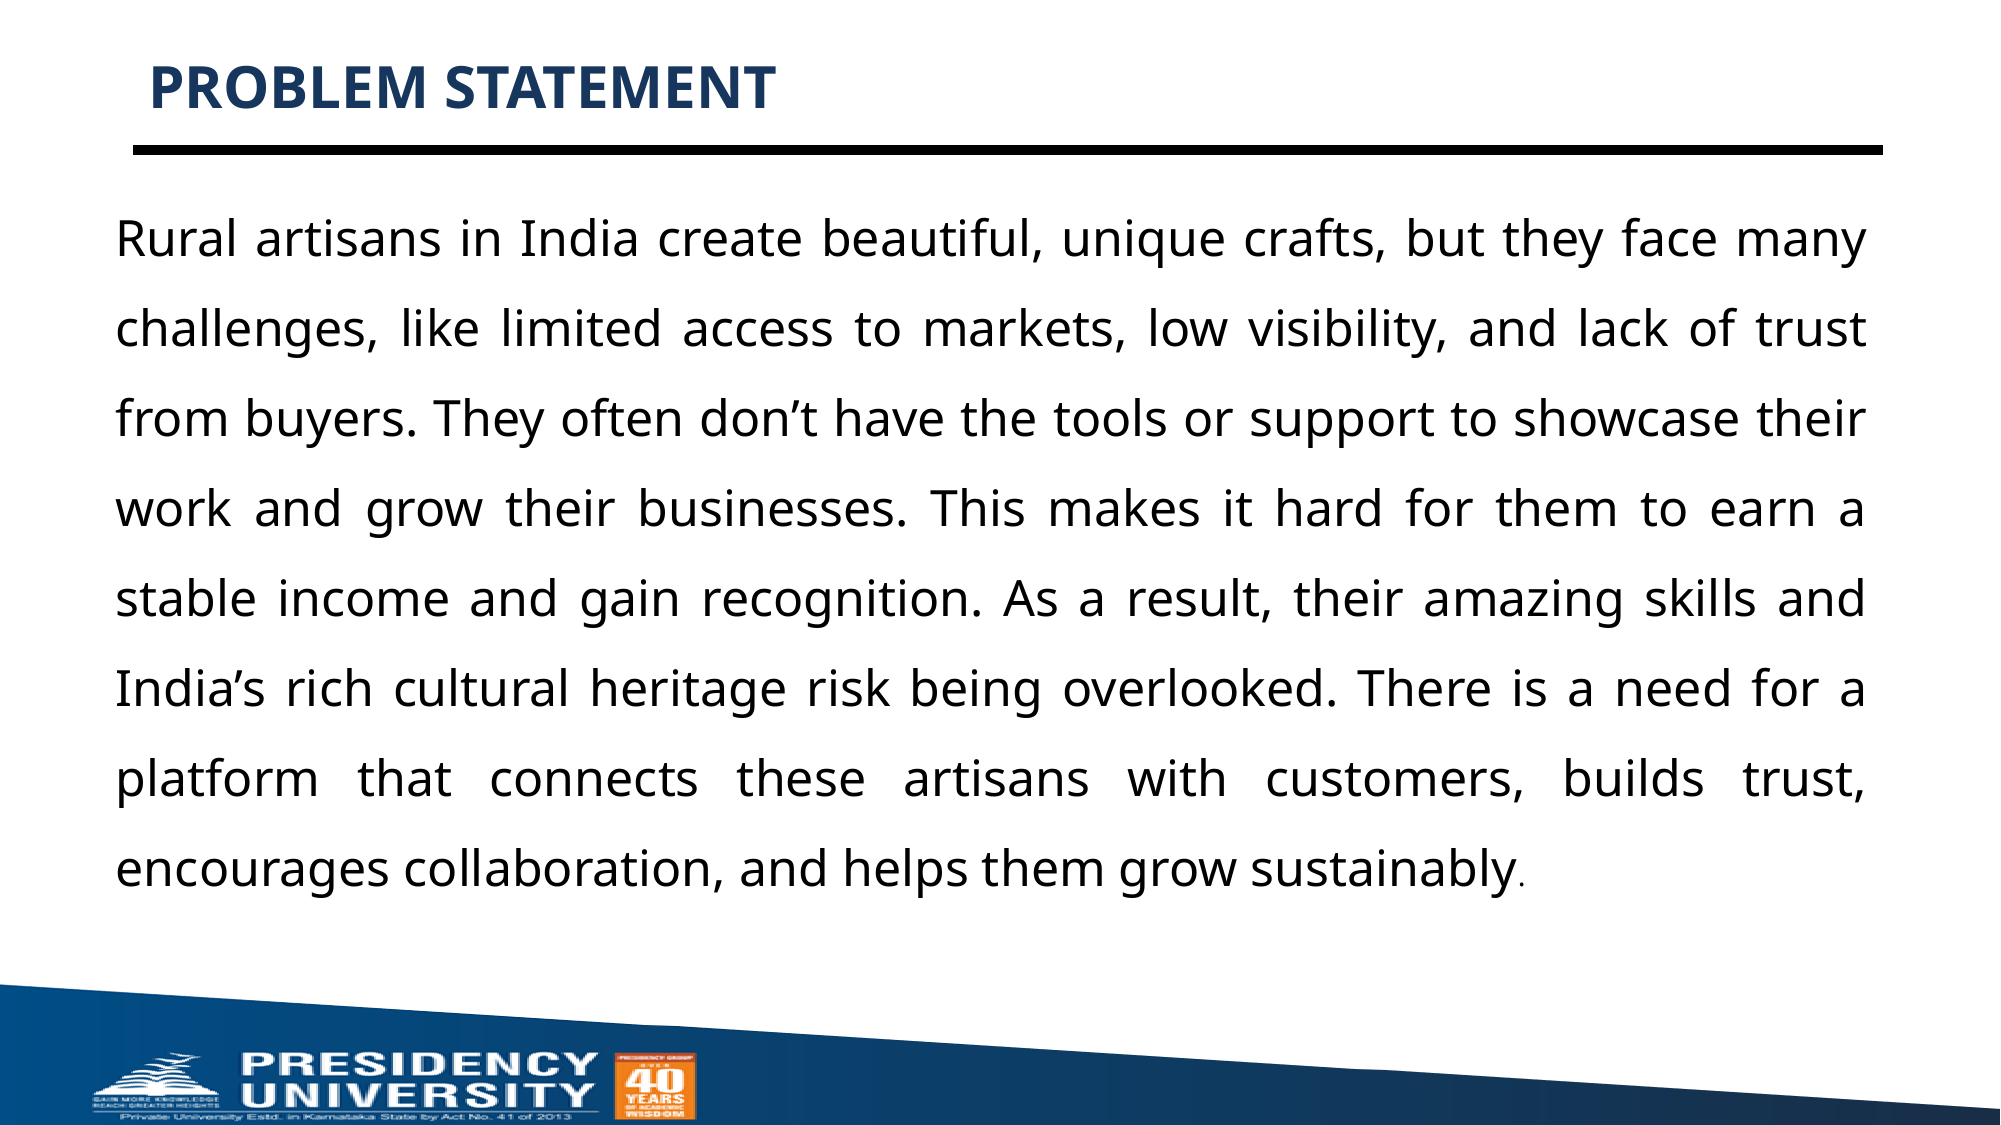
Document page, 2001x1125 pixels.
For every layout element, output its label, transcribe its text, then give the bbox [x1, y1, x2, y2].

title PROBLEM STATEMENT [133, 45, 1884, 125]
picture [0, 982, 2000, 1125]
list Rural artisans in India create beautiful, unique crafts, but they face many challenges, like limited access to markets, low visibility, and lack of trust from buyers. They often don’t have the tools or support to showcase their work and grow their businesses. This makes it hard for them to earn a stable income and gain recognition. As a result, their amazing skills and India’s rich cultural heritage risk being overlooked. There is a need for a platform that connects these artisans with customers, builds trust, encourages collaboration, and helps them grow sustainably. [88, 168, 1884, 1000]
